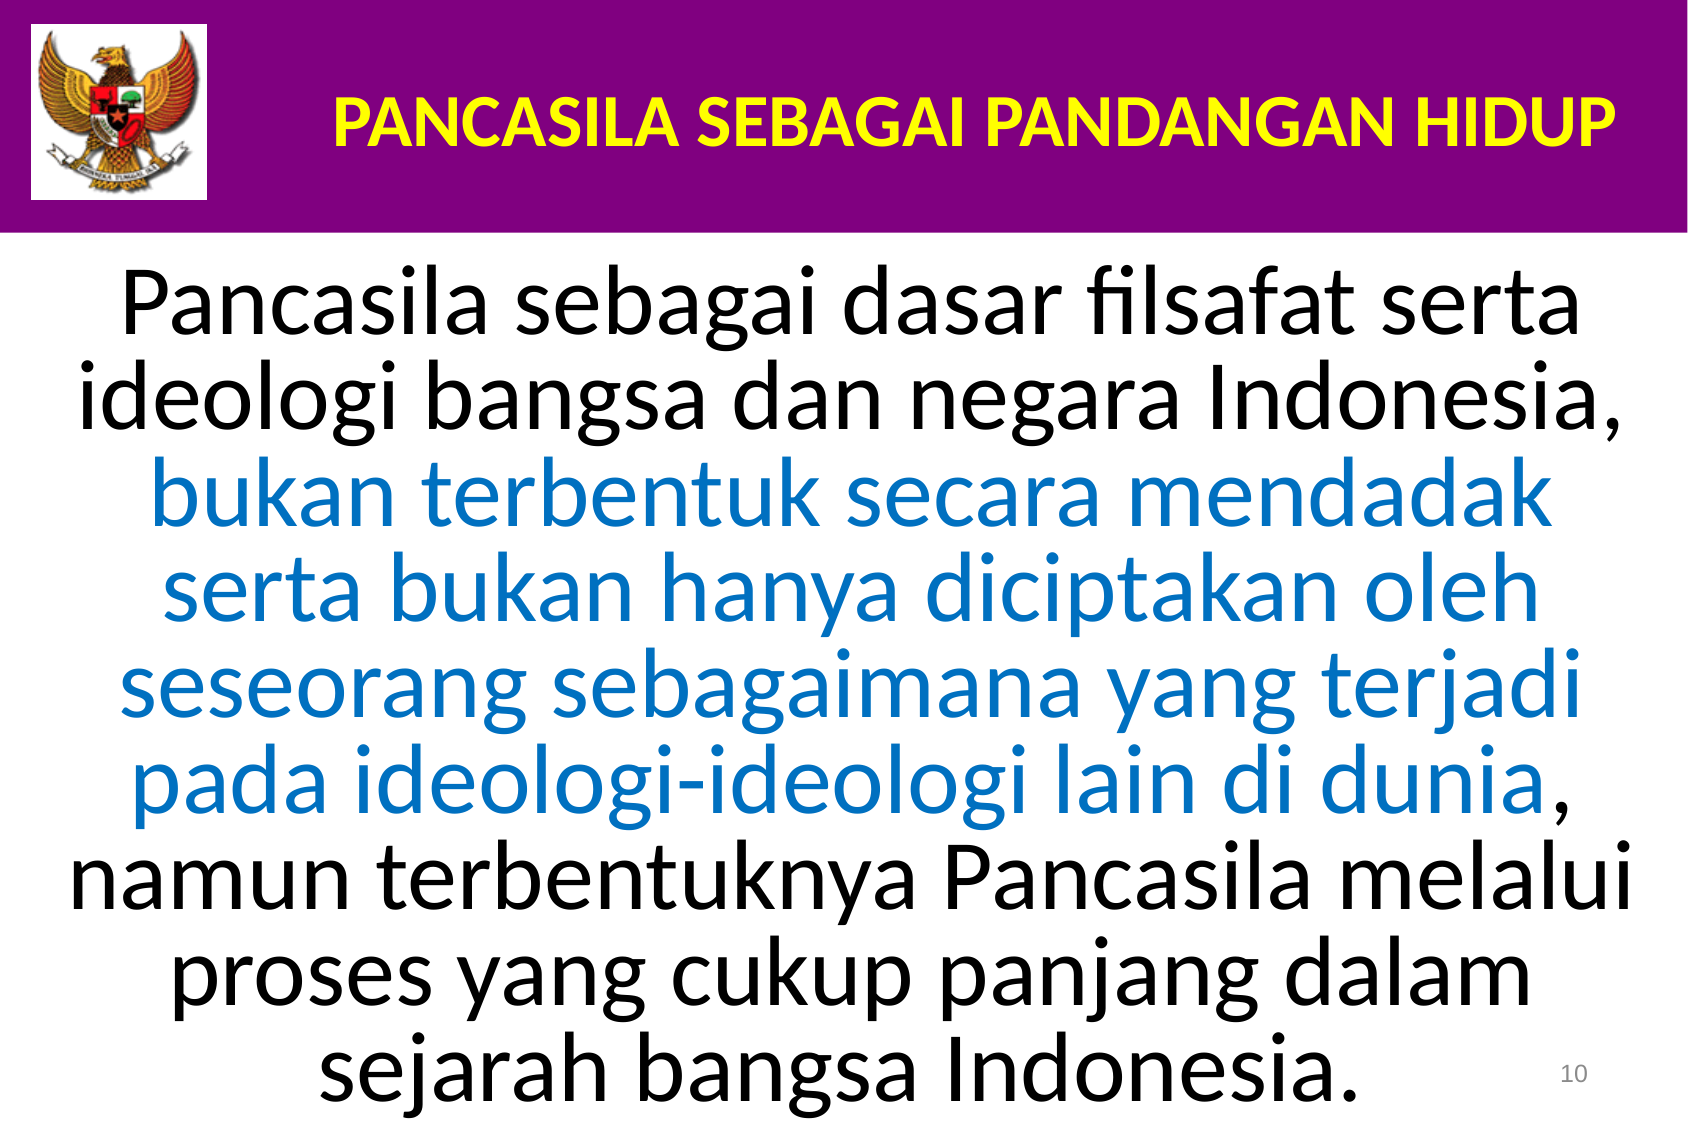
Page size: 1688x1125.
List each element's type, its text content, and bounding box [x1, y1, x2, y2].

title PANCASILA SEBAGAI PANDANGAN HIDUP [0, 0, 1688, 233]
list Pancasila sebagai dasar filsafat serta ideologi bangsa dan negara Indonesia, bukan terbentuk secara mendadak serta bukan hanya diciptakan oleh seseorang sebagaimana yang terjadi pada ideologi-ideologi lain di dunia, namun terbentuknya Pancasila melalui proses yang cukup panjang dalam sejarah bangsa Indonesia. [18, 249, 1657, 1113]
picture [30, 24, 207, 201]
